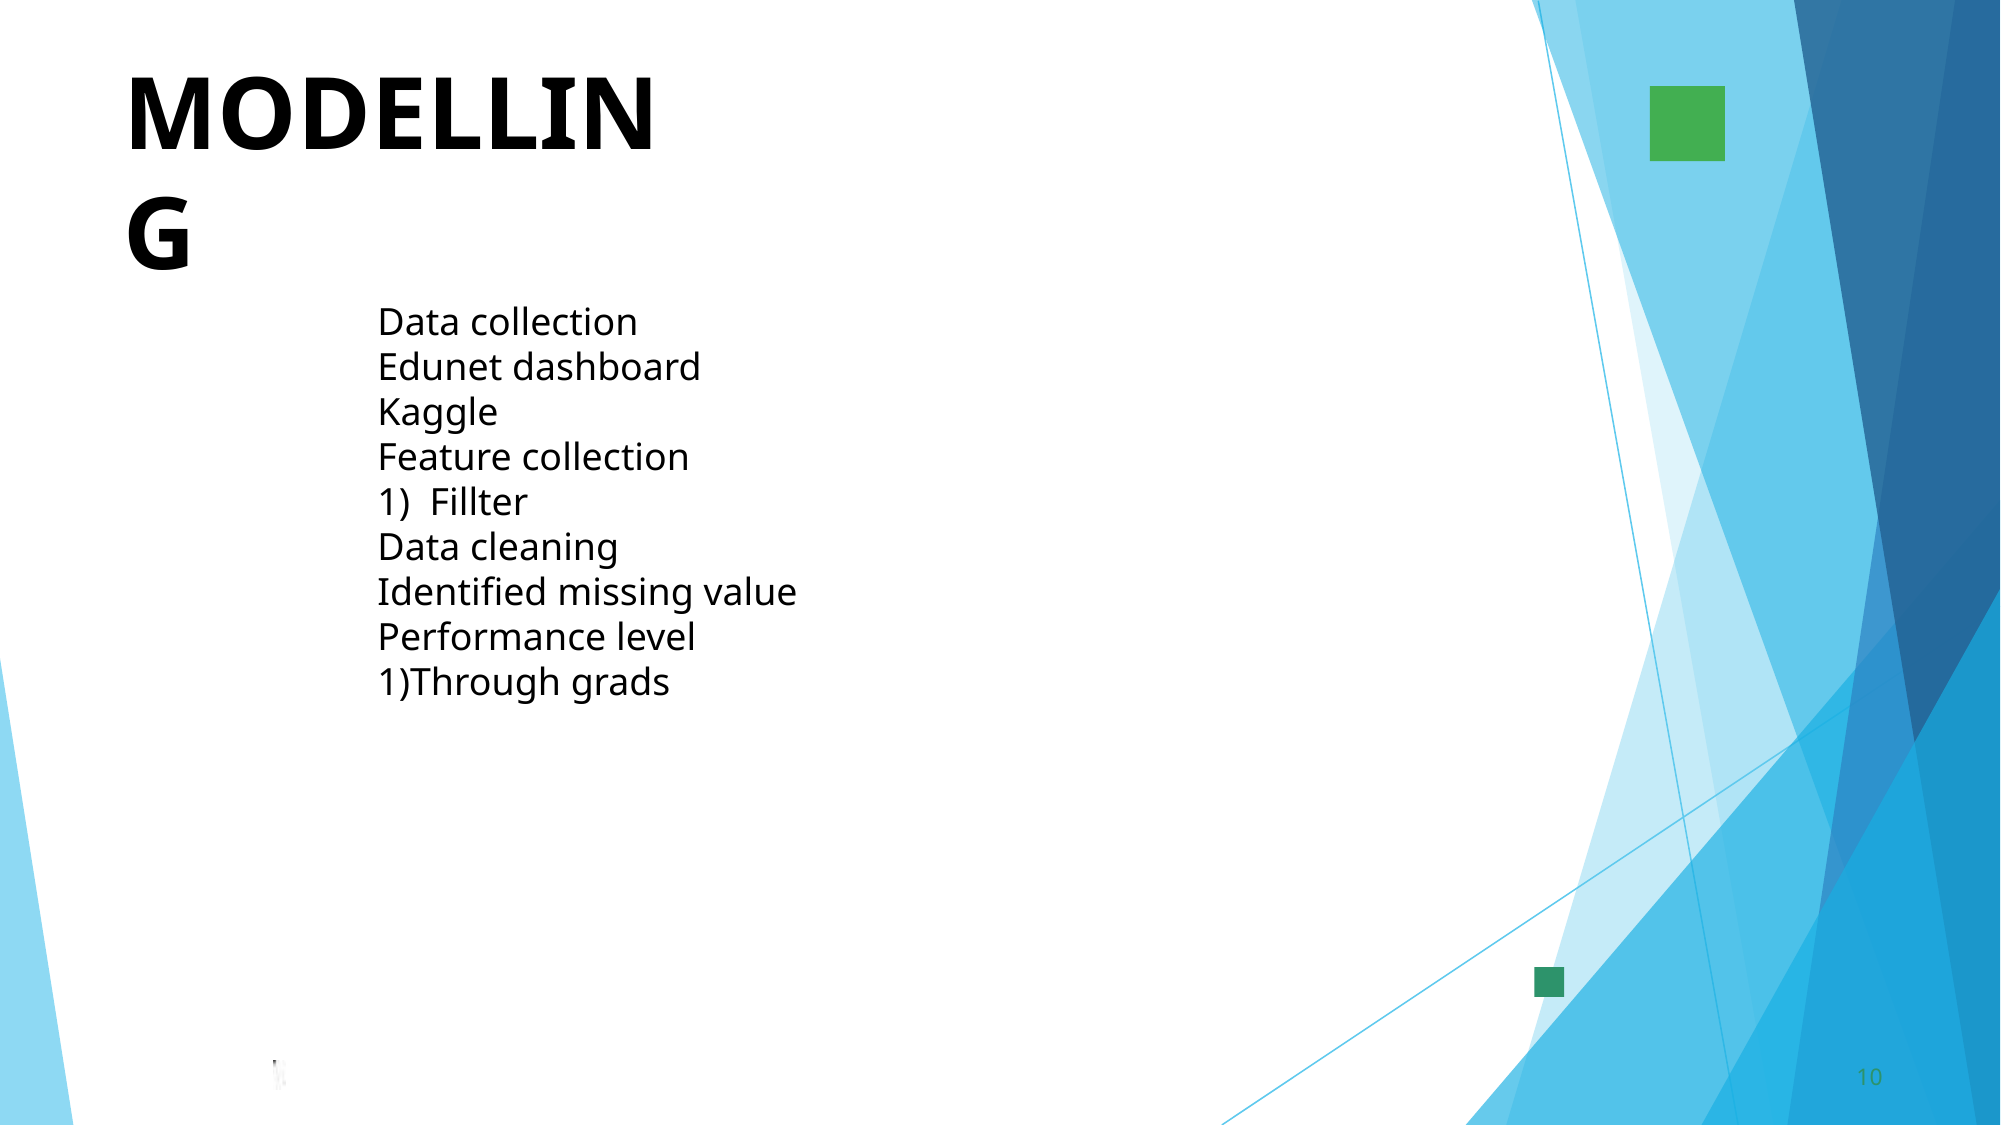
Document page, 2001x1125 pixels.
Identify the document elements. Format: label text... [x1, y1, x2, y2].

text_box [1534, 967, 1565, 997]
text_box MODELLING [121, 47, 664, 290]
text_box [1649, 86, 1725, 162]
picture [273, 1060, 286, 1090]
text_box 10 [1849, 1061, 1888, 1095]
text_box Data collection Edunet dashboard Kaggle Feature collection 1) Fillter Data cleaning Identified missing value Performance level 1)Through grads [362, 290, 1144, 711]
